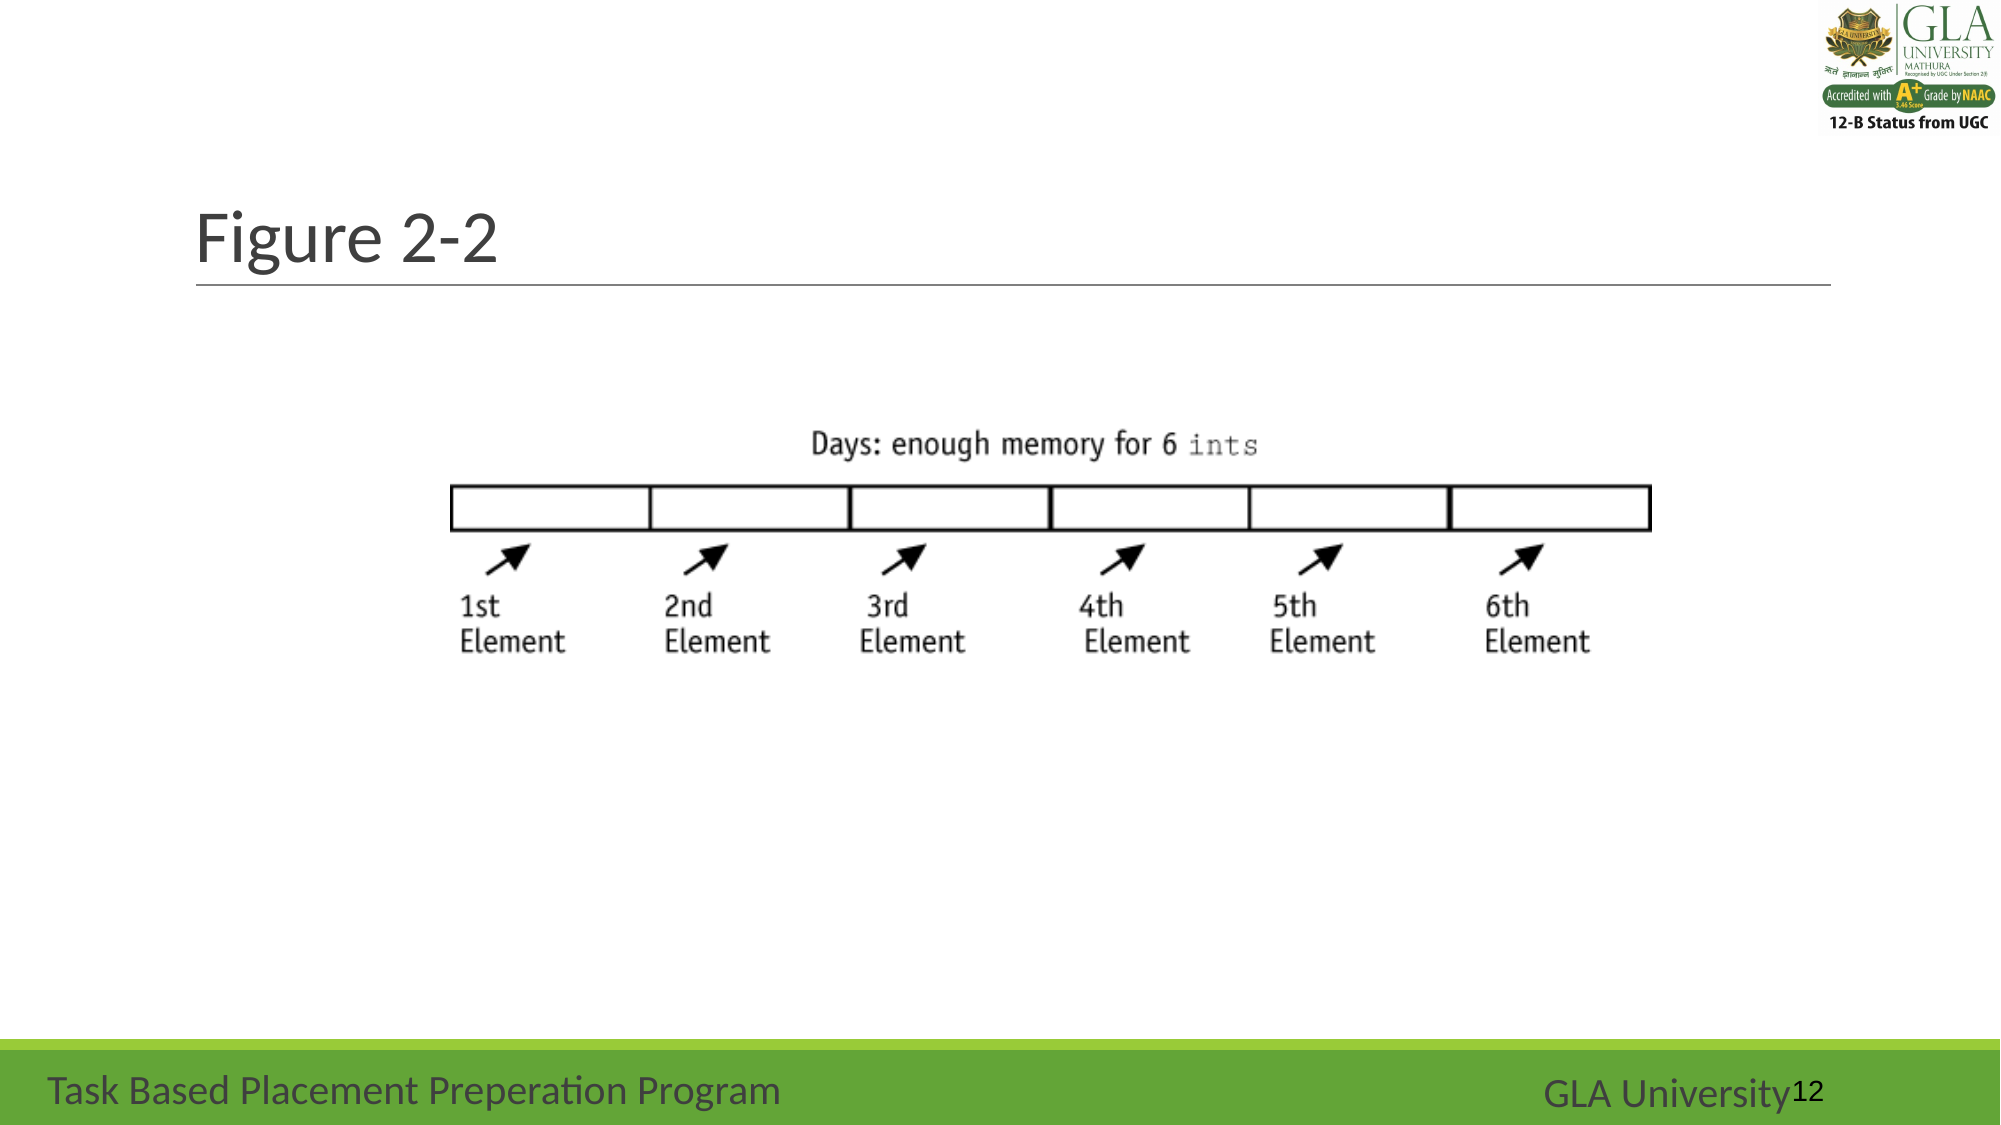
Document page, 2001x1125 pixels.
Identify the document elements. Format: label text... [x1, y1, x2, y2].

picture [449, 424, 1652, 661]
picture [1818, 0, 2000, 136]
slide_number ‹#› [1624, 1059, 1840, 1120]
title Figure 2-2 [180, 47, 1830, 285]
